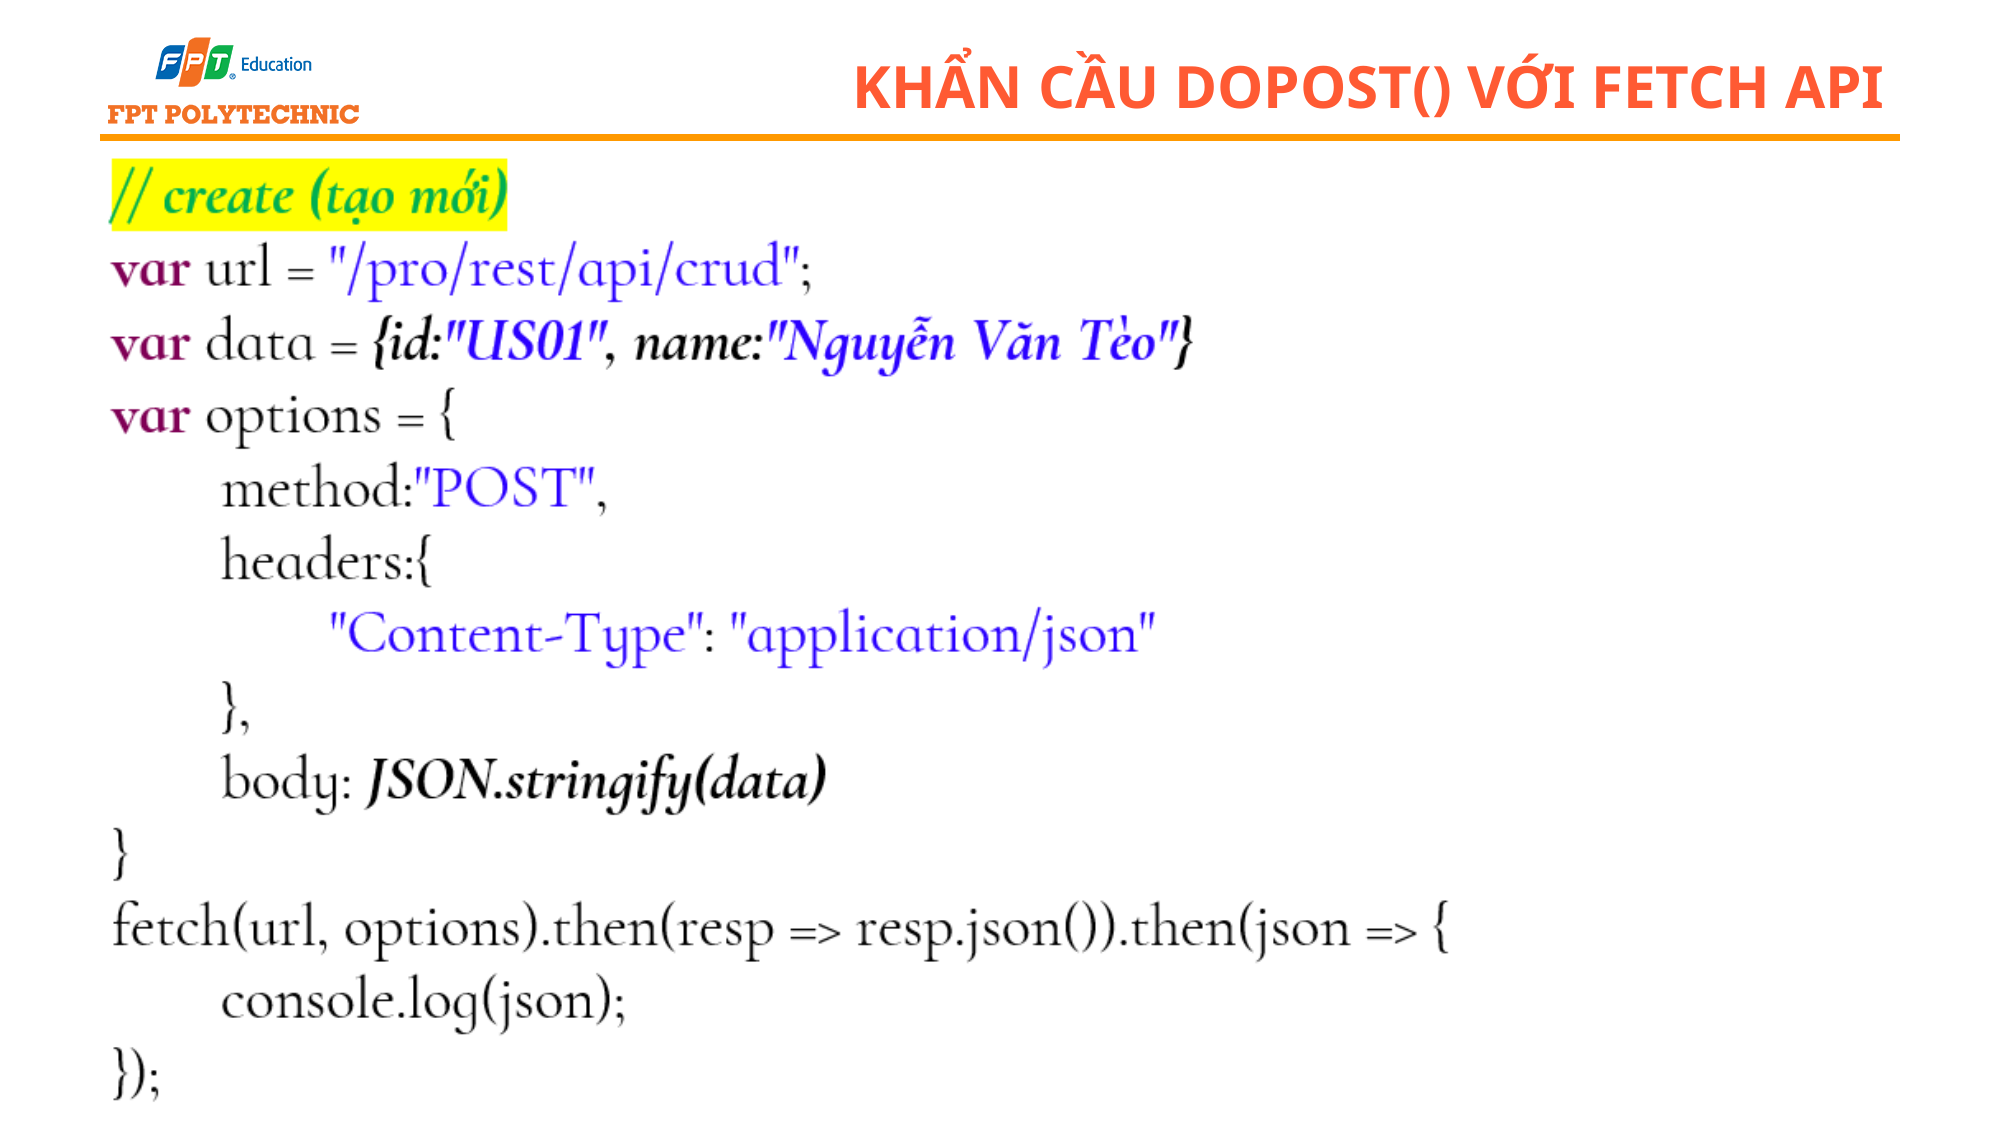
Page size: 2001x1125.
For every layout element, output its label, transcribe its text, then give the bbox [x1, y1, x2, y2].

picture [99, 25, 367, 134]
title Khẩn cầu doPost() với Fetch API [366, 45, 1900, 125]
picture [99, 149, 1451, 1107]
picture [99, 135, 367, 143]
